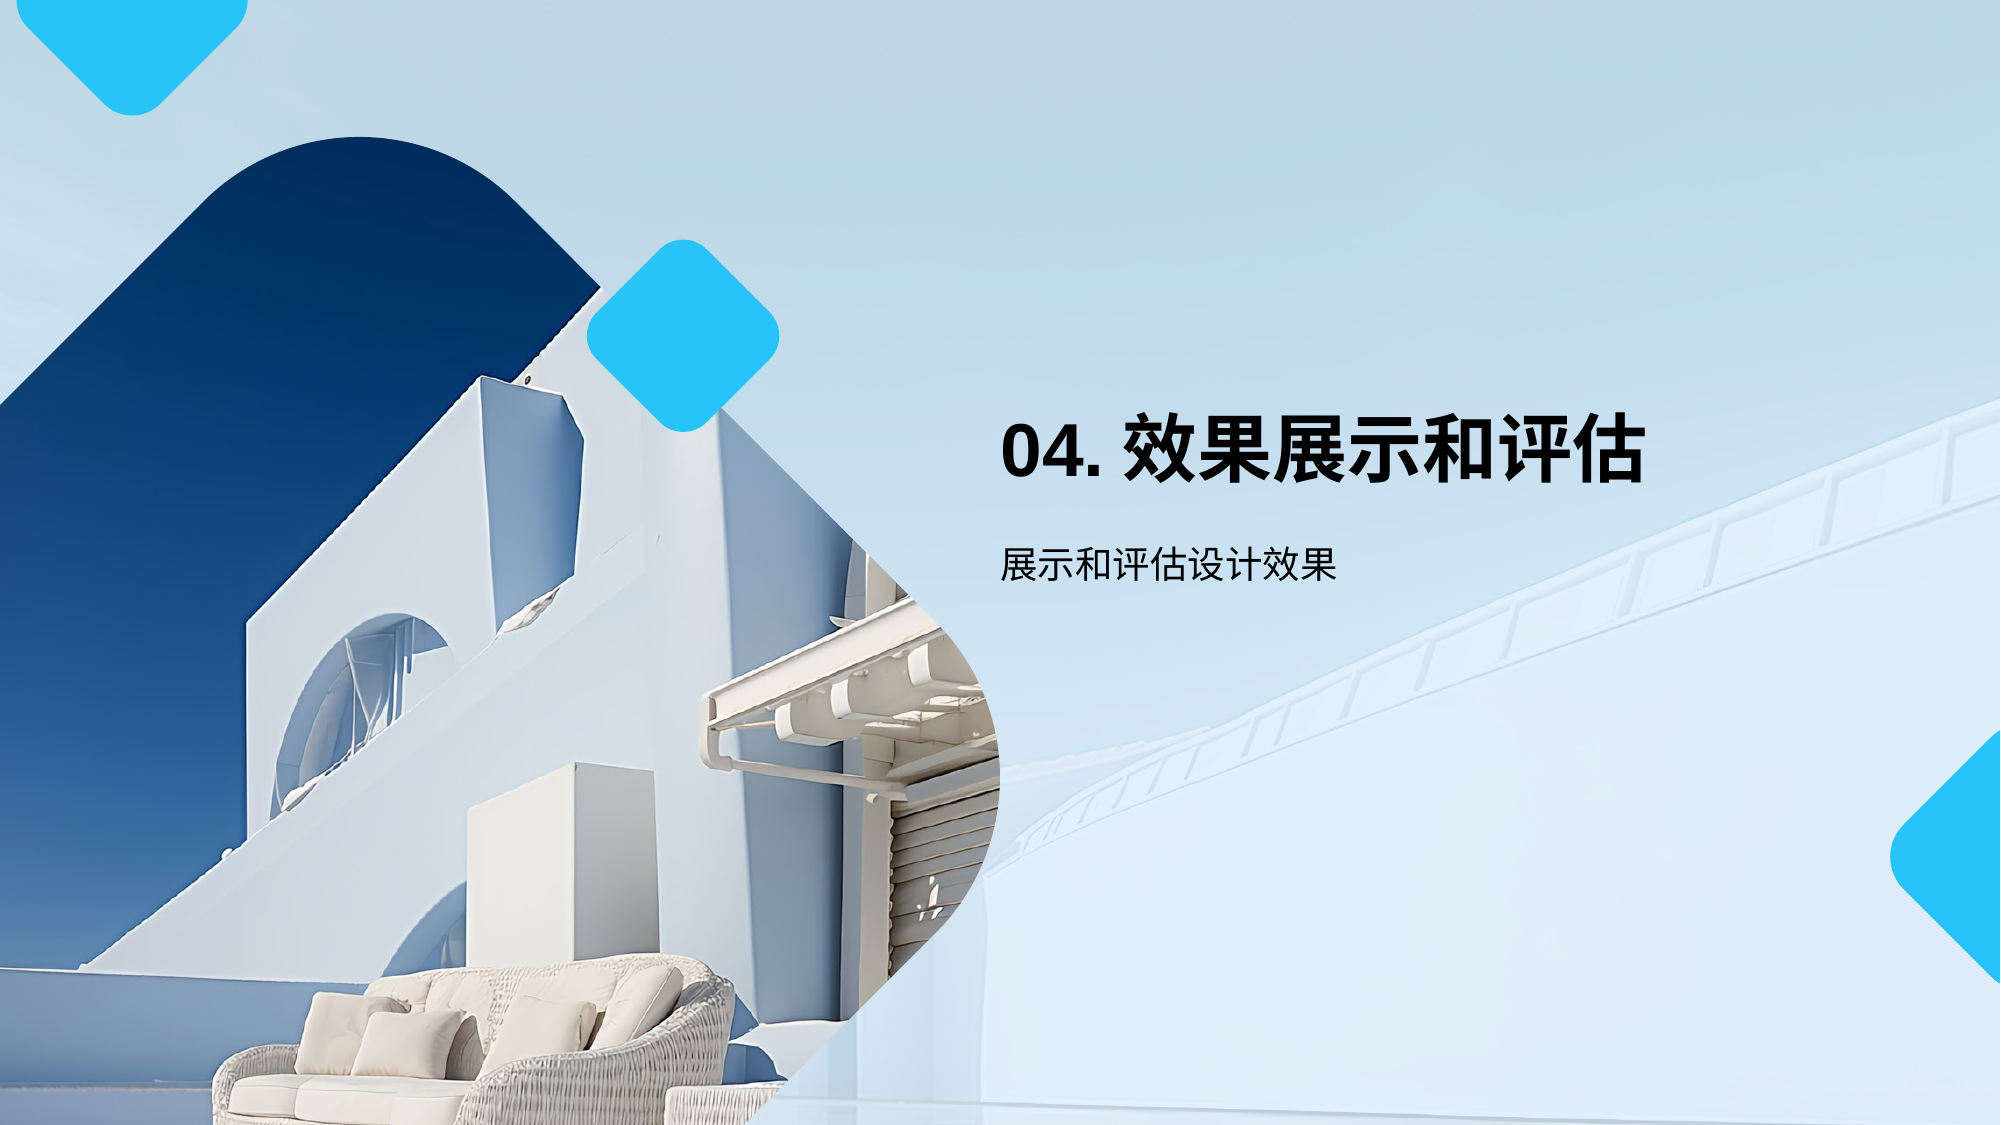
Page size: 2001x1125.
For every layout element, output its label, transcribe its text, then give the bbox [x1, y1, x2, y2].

title 04.效果展示和评估 [985, 375, 1890, 519]
picture [0, 136, 1000, 1125]
list 展示和评估设计效果 [985, 525, 1890, 707]
